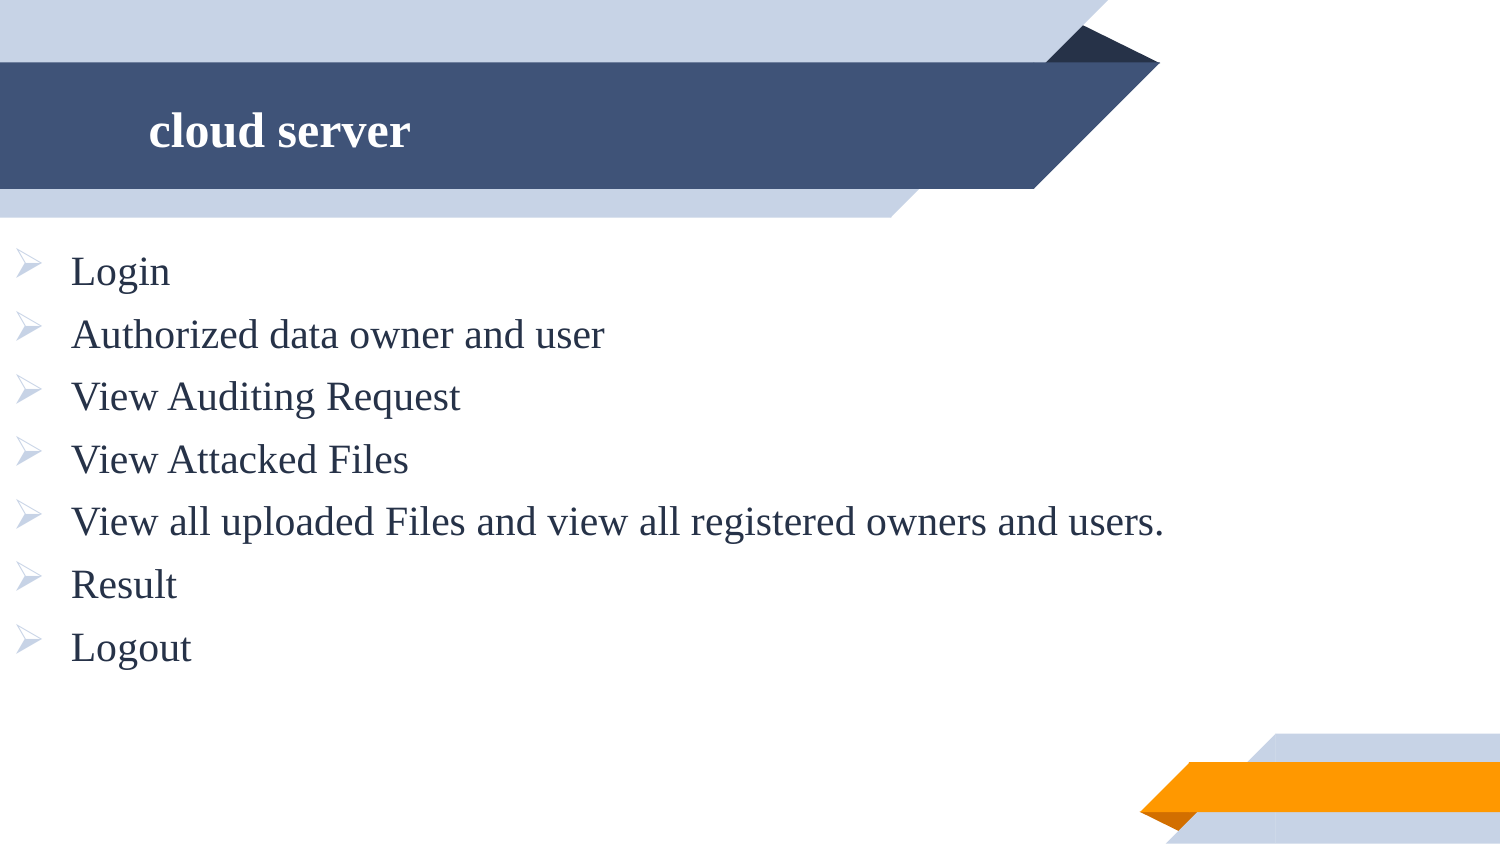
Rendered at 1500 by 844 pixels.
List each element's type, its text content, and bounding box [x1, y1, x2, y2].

slide_number [1249, 760, 1494, 813]
title cloud server [133, 64, 997, 190]
list Login Authorized data owner and user View Auditing Request View Attacked Files View all uploaded Files and view all registered owners and users. Result Logout [0, 229, 1184, 830]
